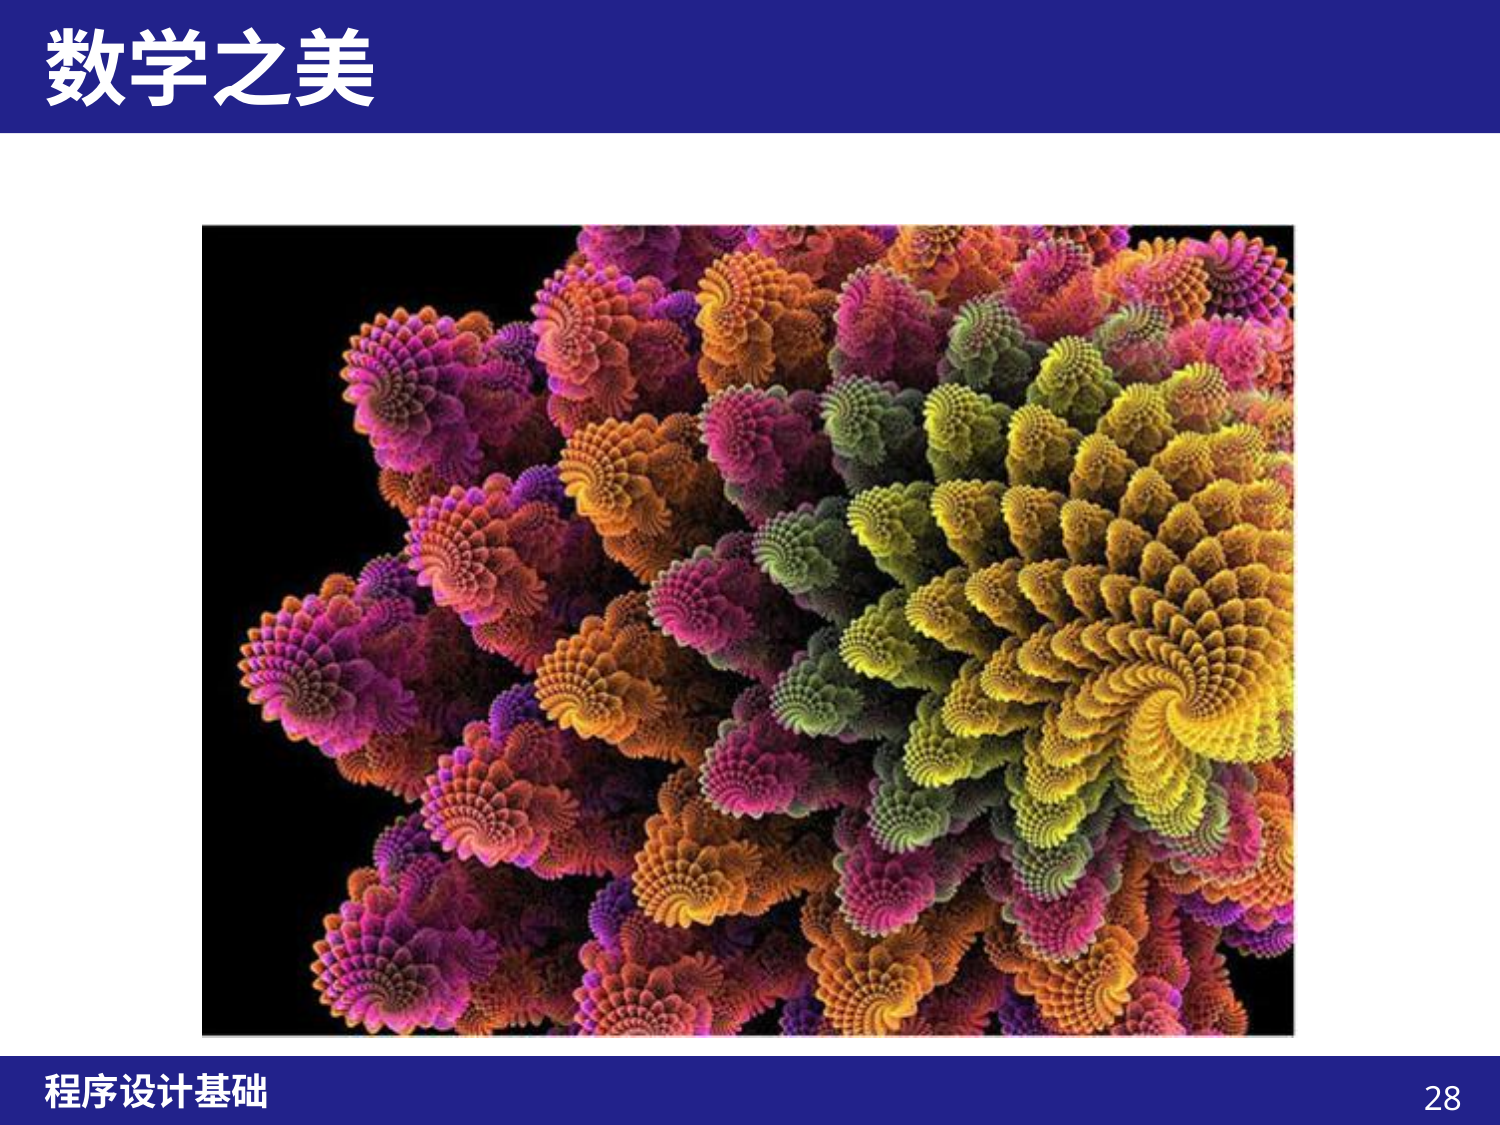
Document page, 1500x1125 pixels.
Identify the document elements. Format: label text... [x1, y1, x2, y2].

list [202, 224, 1298, 1038]
title 数学之美 [29, 0, 1469, 134]
